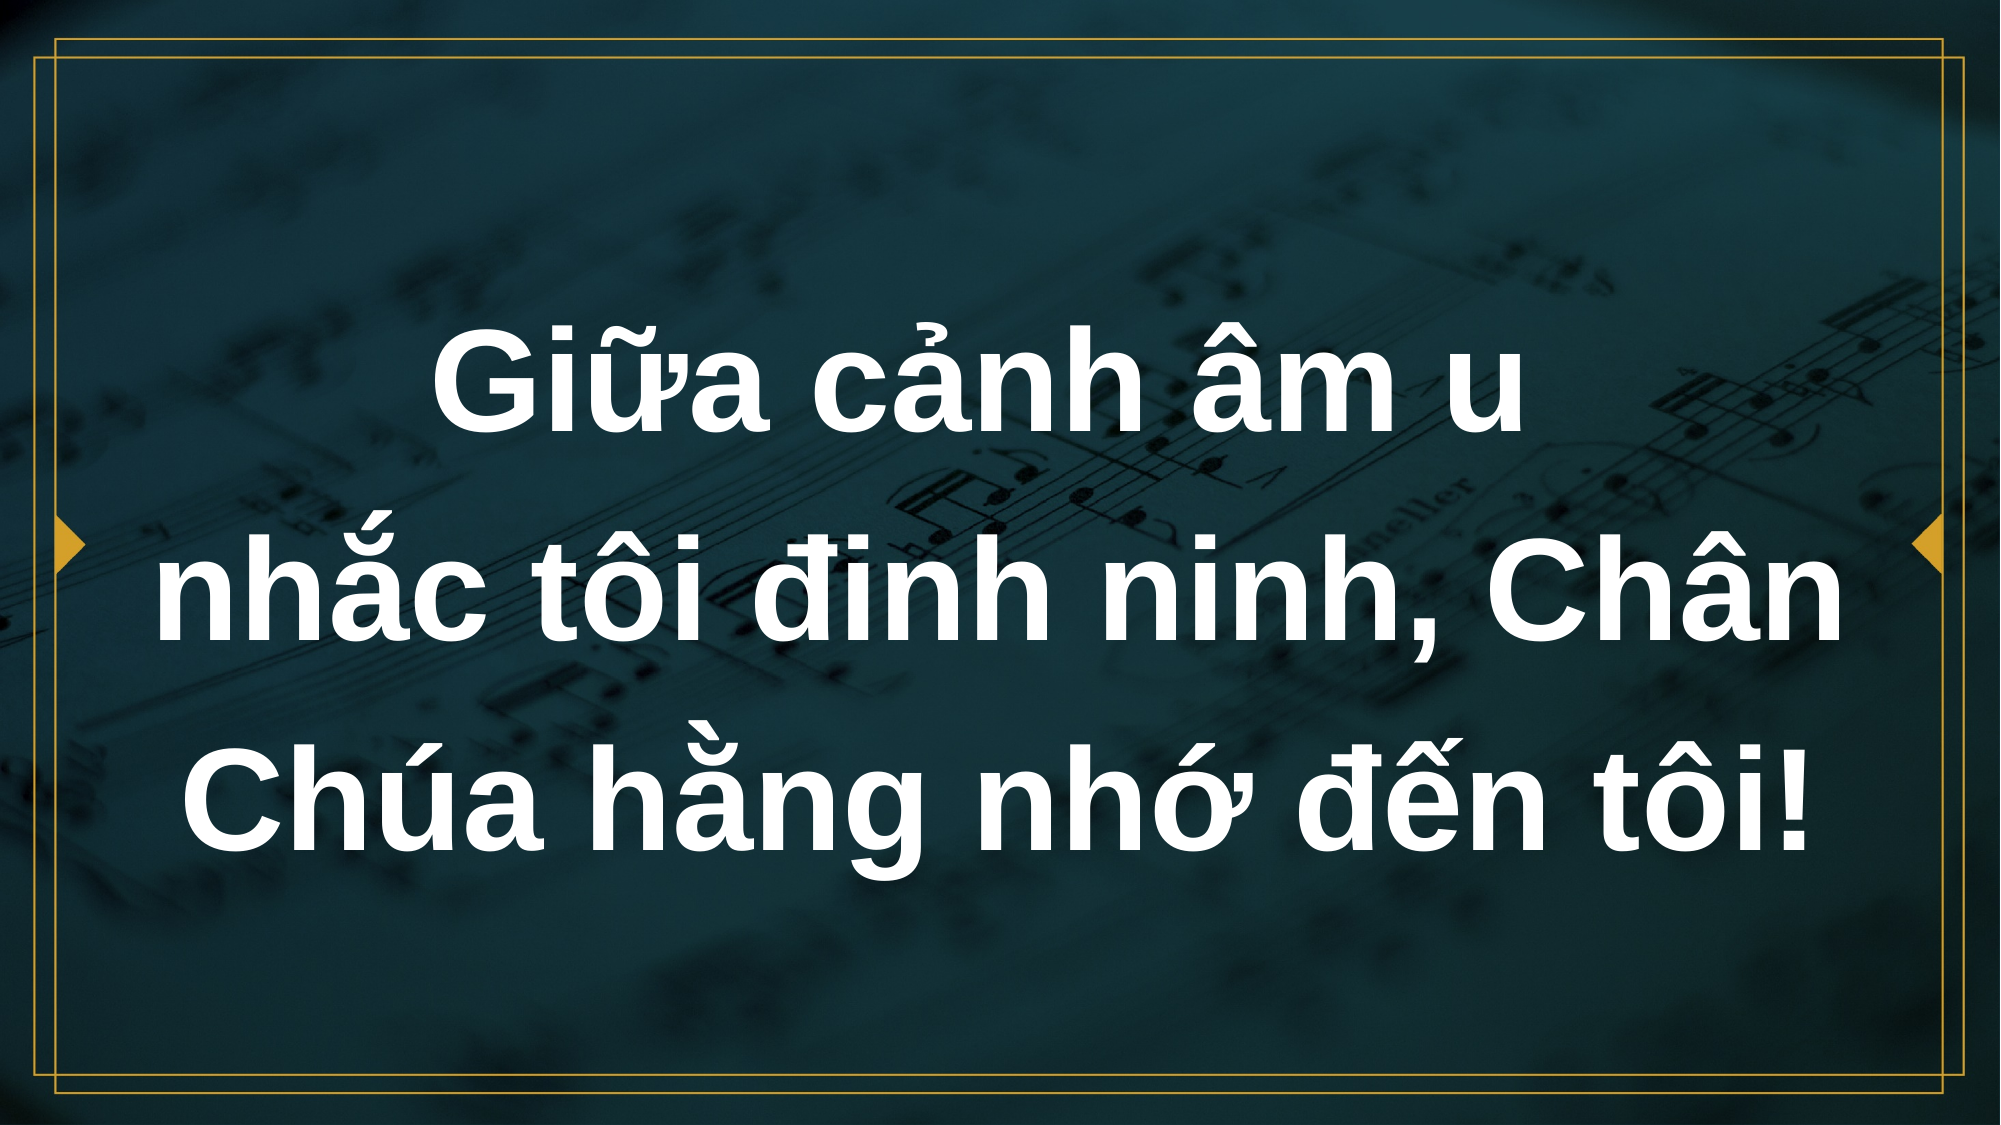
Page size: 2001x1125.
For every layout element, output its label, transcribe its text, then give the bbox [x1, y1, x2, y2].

picture [0, 0, 2000, 1125]
title Giữa cảnh âm u nhắc tôi đinh ninh, Chân Chúa hằng nhớ đến tôi! [55, 53, 1945, 1077]
